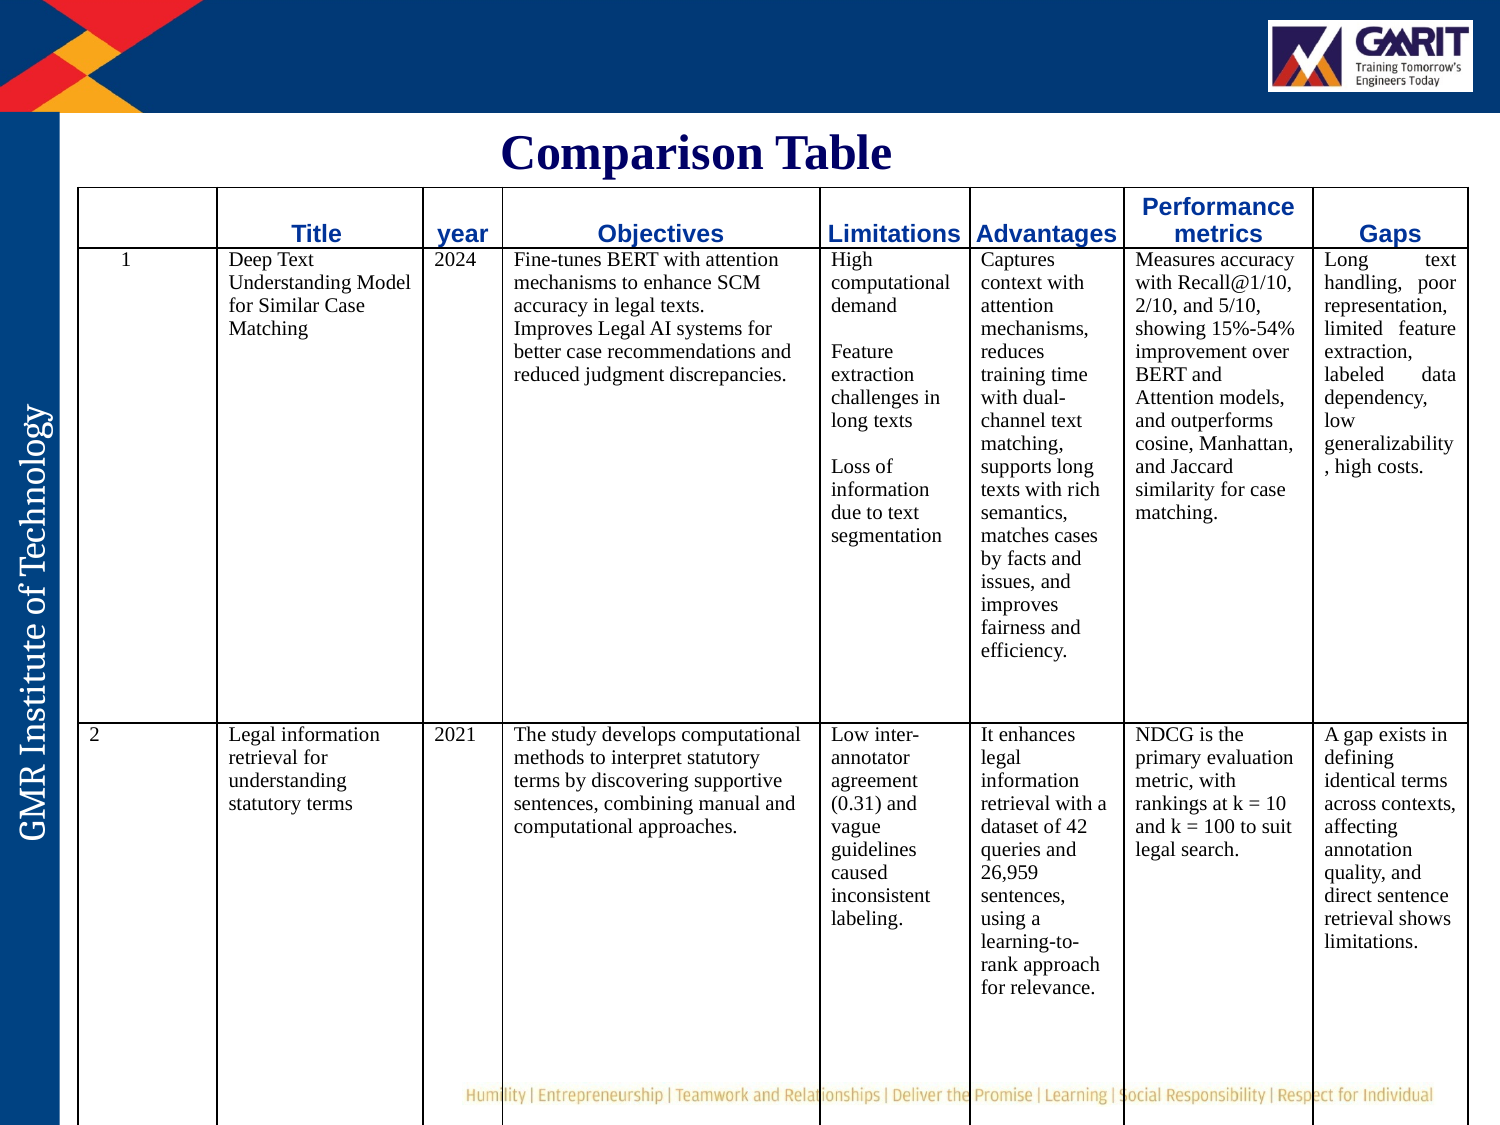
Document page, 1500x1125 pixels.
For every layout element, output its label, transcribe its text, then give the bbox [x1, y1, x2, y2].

text_box Comparison Table [485, 111, 918, 187]
table_header Objectives [503, 188, 819, 247]
table_cell 2021 [424, 724, 502, 1125]
table_cell 2024 [424, 249, 502, 722]
table_header year [424, 188, 502, 247]
table_cell 2 [79, 724, 216, 1125]
table_header Title [218, 188, 422, 247]
table_cell The study develops computational methods to interpret statutory terms by discovering supportive sentences, combining manual and computational approaches. [503, 724, 819, 1125]
table_cell It enhances legal information retrieval with a dataset of 42 queries and 26,959 sentences, using a learning-to-rank approach for relevance. [971, 724, 1123, 1125]
table_header Performance metrics [1125, 188, 1312, 247]
table_header [79, 188, 216, 247]
table_cell High computational demand Feature extraction challenges in long texts Loss of information due to text segmentation [821, 249, 969, 722]
table_header Gaps [1314, 188, 1467, 247]
table_header Advantages [971, 188, 1123, 247]
table_cell Long text handling, poor representation, limited feature extraction, labeled data dependency, low generalizability, high costs. [1314, 249, 1467, 722]
table_cell Fine-tunes BERT with attention mechanisms to enhance SCM accuracy in legal texts. Improves Legal AI systems for better case recommendations and reduced judgment discrepancies. [503, 249, 819, 722]
picture [0, 0, 1500, 113]
table_cell A gap exists in defining identical terms across contexts, affecting annotation quality, and direct sentence retrieval shows limitations. [1314, 724, 1467, 1125]
table_cell NDCG is the primary evaluation metric, with rankings at k = 10 and k = 100 to suit legal search. [1125, 724, 1312, 1125]
table_cell Deep Text Understanding Model for Similar Case Matching [218, 249, 422, 722]
table_cell 1 [79, 249, 216, 722]
table_cell Legal information retrieval for understanding statutory terms [218, 724, 422, 1125]
table_cell Captures context with attention mechanisms, reduces training time with dual-channel text matching, supports long texts with rich semantics, matches cases by facts and issues, and improves fairness and efficiency. [971, 249, 1123, 722]
table_cell Low inter-annotator agreement (0.31) and vague guidelines caused inconsistent labeling. [821, 724, 969, 1125]
table_header Limitations [821, 188, 969, 247]
table_cell Measures accuracy with Recall@1/10, 2/10, and 5/10, showing 15%-54% improvement over BERT and Attention models, and outperforms cosine, Manhattan, and Jaccard similarity for case matching. [1125, 249, 1312, 722]
